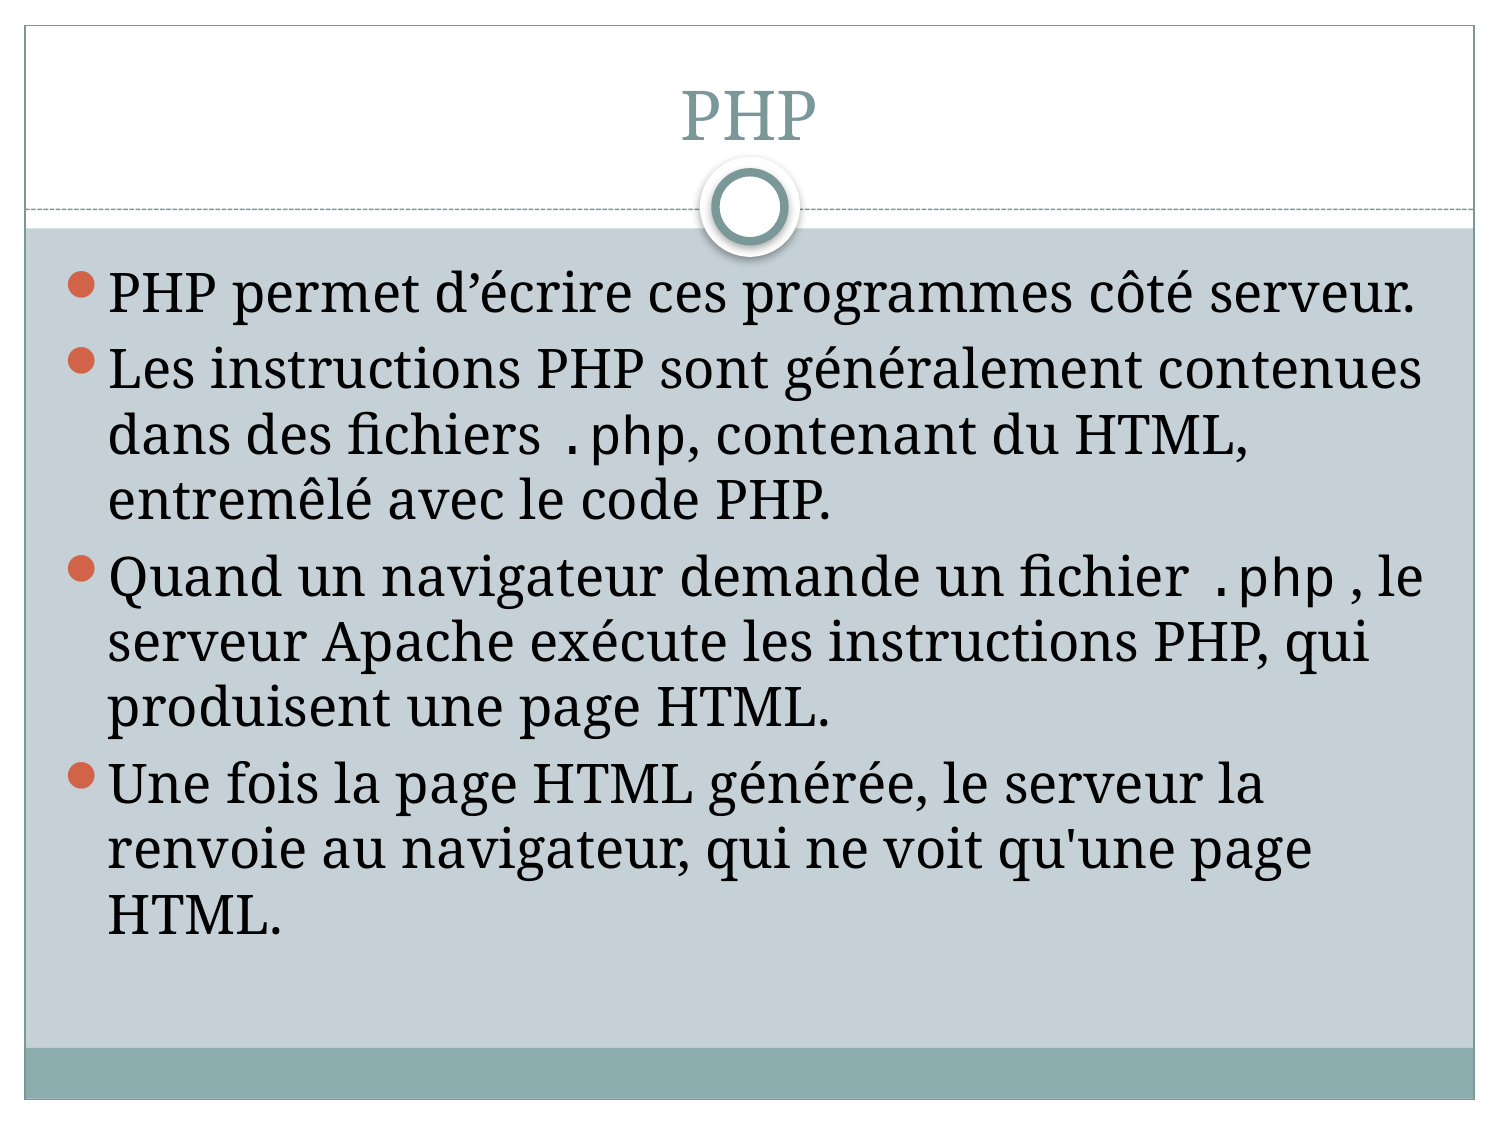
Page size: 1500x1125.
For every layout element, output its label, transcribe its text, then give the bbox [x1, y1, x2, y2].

list PHP permet d’écrire ces programmes côté serveur. Les instructions PHP sont généralement contenues dans des fichiers .php, contenant du HTML, entremêlé avec le code PHP. Quand un navigateur demande un fichier .php , le serveur Apache exécute les instructions PHP, qui produisent une page HTML. Une fois la page HTML générée, le serveur la renvoie au navigateur, qui ne voit qu'une page HTML. [49, 250, 1445, 1001]
title PHP [49, 37, 1450, 162]
